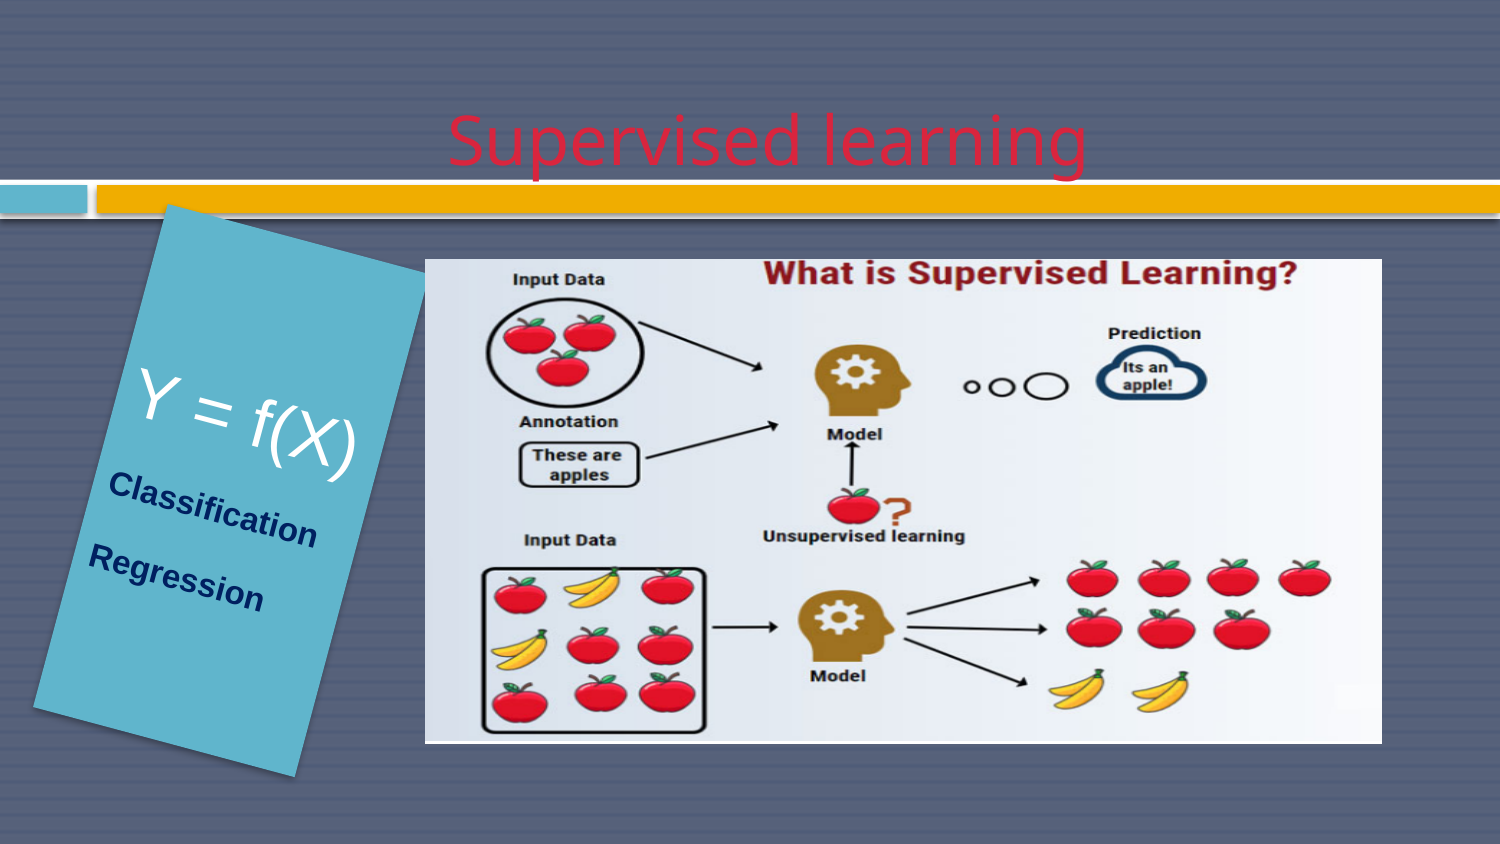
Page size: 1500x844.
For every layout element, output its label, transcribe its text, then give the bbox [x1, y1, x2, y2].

list Y = f(X) Classification Regression [33, 204, 418, 778]
title Supervised learning [99, 19, 1438, 185]
picture [424, 259, 1383, 744]
